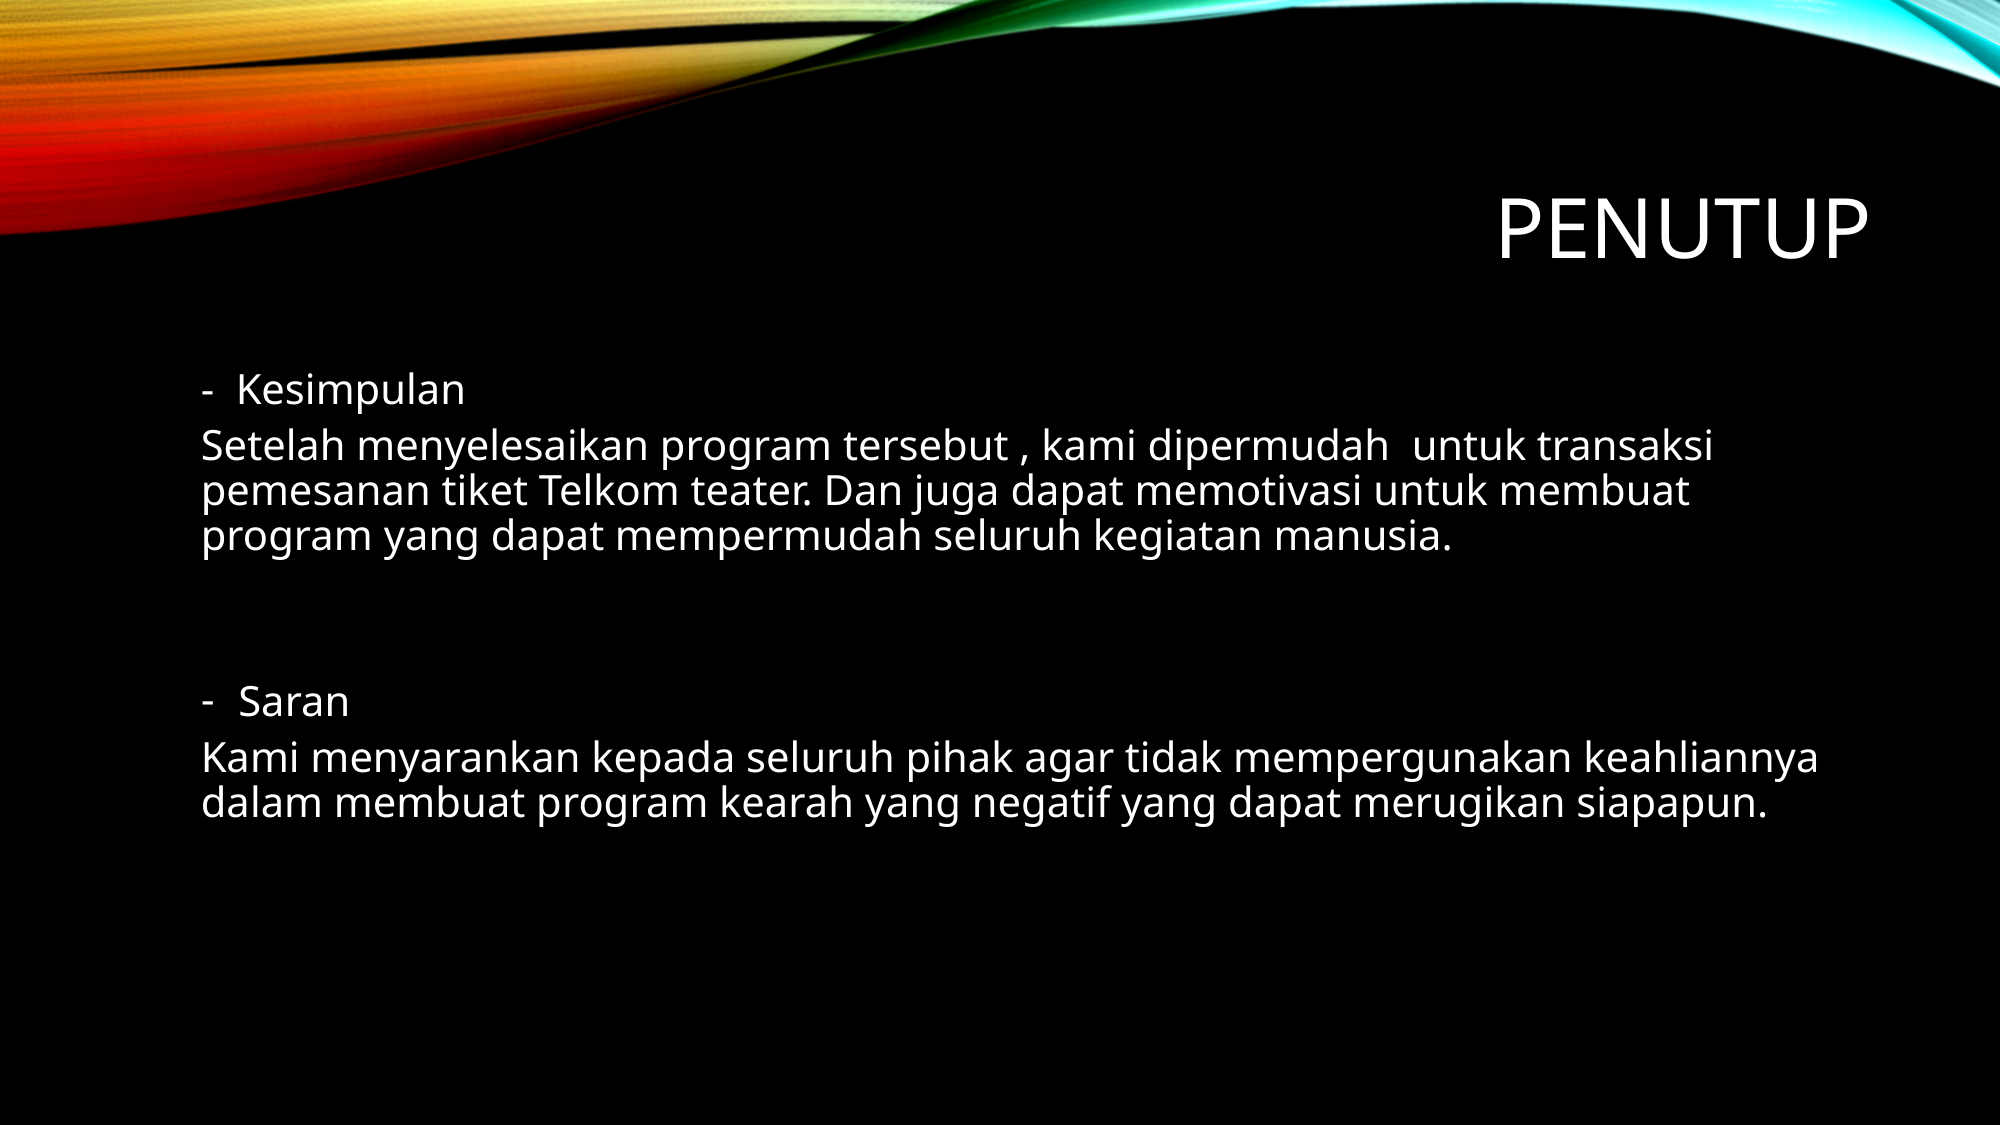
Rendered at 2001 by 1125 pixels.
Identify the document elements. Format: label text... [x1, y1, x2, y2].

title penutup [474, 125, 1888, 338]
list - Kesimpulan Setelah menyelesaikan program tersebut , kami dipermudah untuk transaksi pemesanan tiket Telkom teater. Dan juga dapat memotivasi untuk membuat program yang dapat mempermudah seluruh kegiatan manusia. Saran Kami menyarankan kepada seluruh pihak agar tidak mempergunakan keahliannya dalam membuat program kearah yang negatif yang dapat merugikan siapapun. [110, 361, 1886, 1022]
picture [0, 0, 2000, 237]
